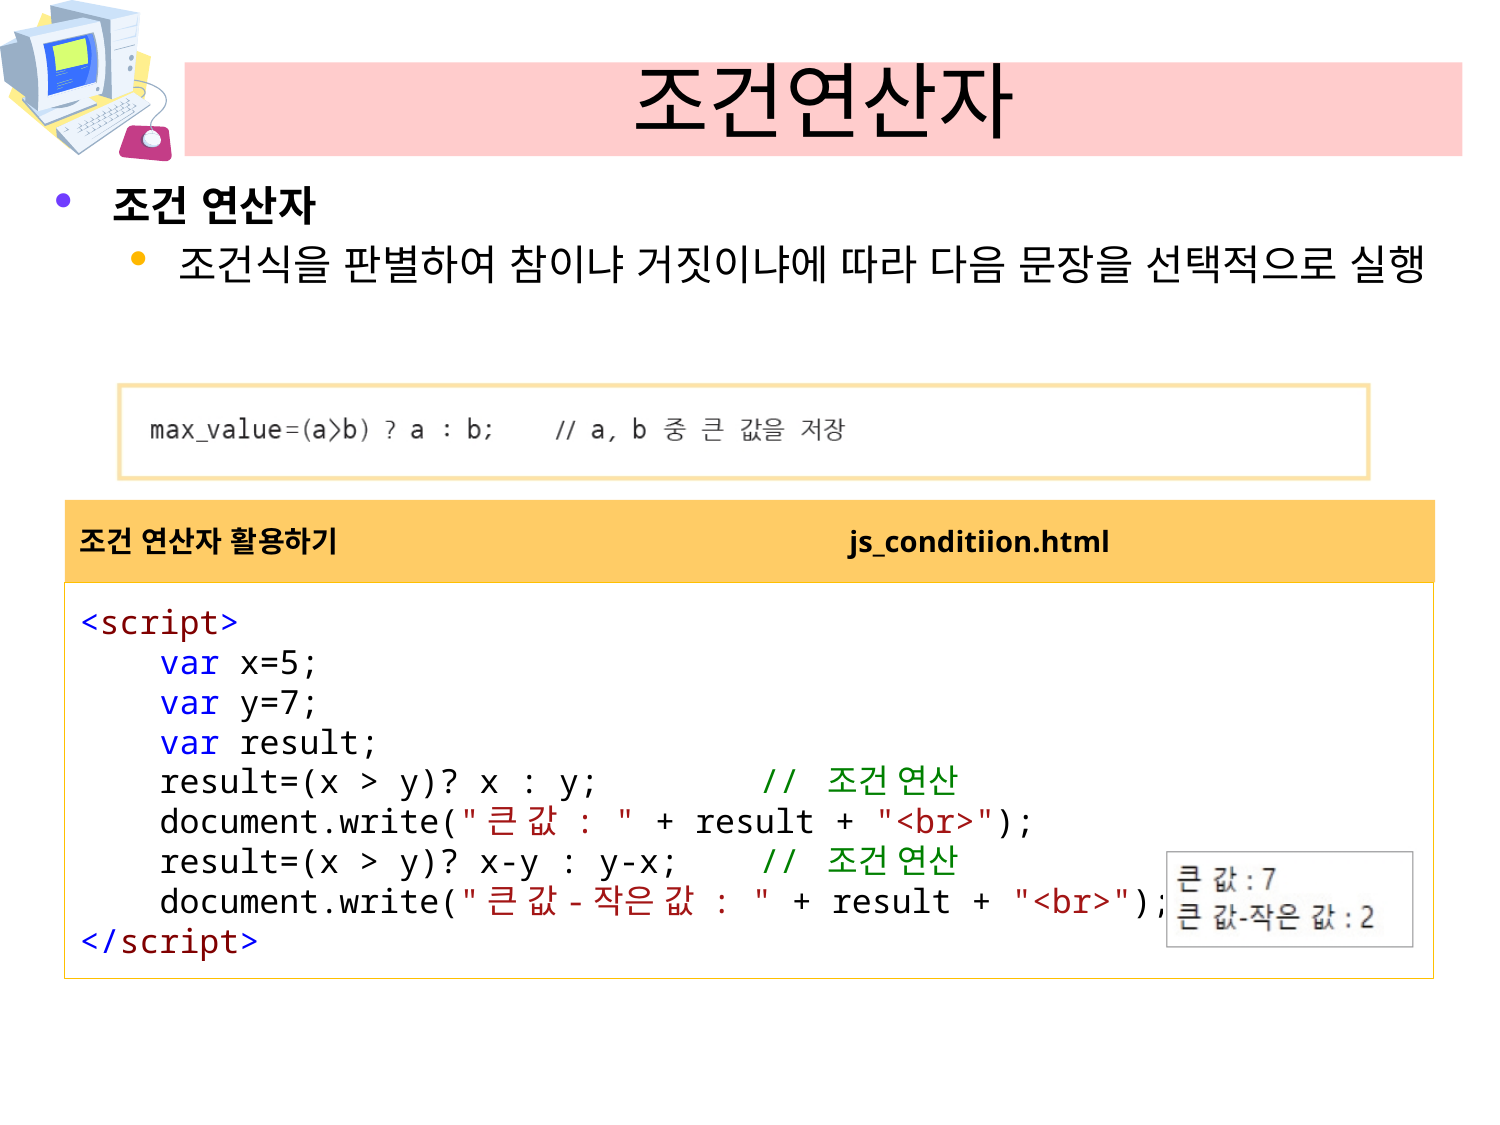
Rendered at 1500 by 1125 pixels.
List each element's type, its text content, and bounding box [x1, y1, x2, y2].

picture [113, 381, 1375, 485]
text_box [64, 499, 1436, 980]
title 조건연산자 [184, 62, 1463, 157]
list 조건 연산자 조건식을 판별하여 참이냐 거짓이냐에 따라 다음 문장을 선택적으로 실행 [41, 172, 1447, 360]
